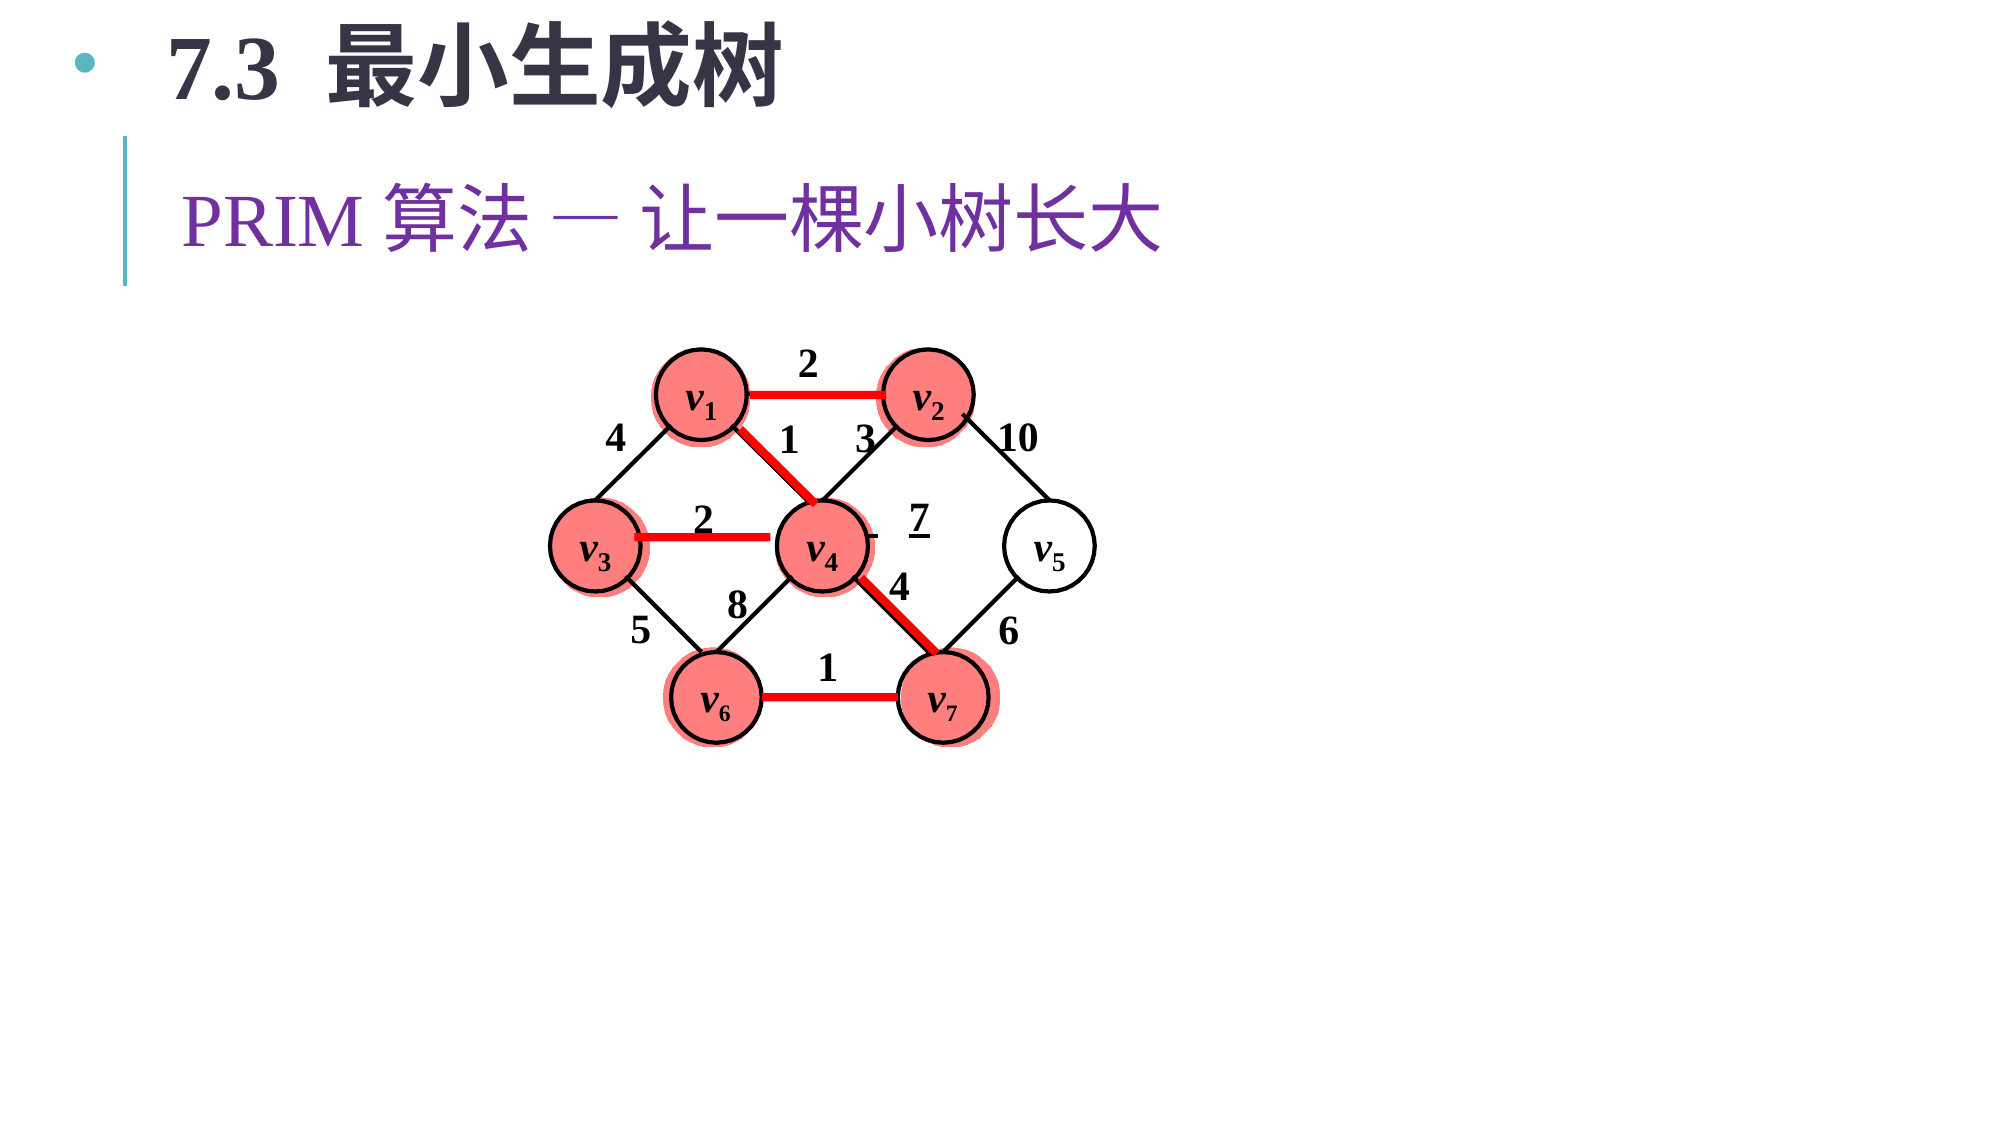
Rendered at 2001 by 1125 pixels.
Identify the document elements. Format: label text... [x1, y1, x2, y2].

text_box 1 [701, 391, 720, 426]
text_box [650, 346, 750, 445]
text_box [549, 500, 641, 592]
text_box 7.3 最小生成树 [57, 0, 1717, 138]
text_box 5 [628, 600, 654, 652]
text_box 2 [928, 391, 947, 426]
text_box [750, 390, 887, 400]
text_box [776, 500, 865, 592]
text_box 8 [725, 575, 750, 628]
text_box [651, 428, 750, 447]
text_box 10 [994, 407, 1041, 460]
text_box [761, 693, 898, 702]
text_box [549, 547, 645, 597]
text_box 1 [776, 409, 802, 462]
text_box [875, 346, 975, 425]
text_box v [910, 366, 934, 419]
text_box 3 [853, 408, 879, 461]
text_box v [804, 517, 827, 570]
text_box [634, 533, 771, 542]
text_box [900, 653, 1000, 747]
text_box [629, 543, 650, 597]
text_box [809, 496, 826, 501]
text_box [655, 349, 747, 441]
text_box 4 [603, 407, 629, 460]
text_box v7 [925, 668, 962, 726]
text_box [856, 565, 865, 587]
text_box [875, 400, 895, 443]
text_box 4 [822, 542, 841, 577]
text_box Prim算法 — 让一棵小树长大 [179, 169, 1812, 262]
text_box [662, 646, 763, 747]
text_box 5 [1050, 542, 1068, 577]
text_box v6 [698, 668, 735, 726]
text_box 2 [795, 334, 821, 387]
text_box 1 [815, 637, 841, 690]
text_box [879, 420, 975, 447]
text_box [883, 349, 974, 441]
text_box 3 [595, 542, 614, 577]
text_box [1021, 500, 1095, 592]
text_box [825, 496, 865, 527]
text_box 2 [638, 490, 779, 543]
text_box [597, 496, 638, 528]
text_box [774, 579, 865, 597]
text_box [898, 653, 989, 743]
text_box [779, 496, 811, 529]
text_box [549, 496, 598, 545]
text_box 7 4 6 [865, 463, 1021, 653]
text_box v [577, 517, 600, 570]
text_box [671, 652, 762, 743]
text_box v [1031, 517, 1055, 570]
text_box [774, 543, 789, 593]
text_box v [683, 366, 706, 419]
